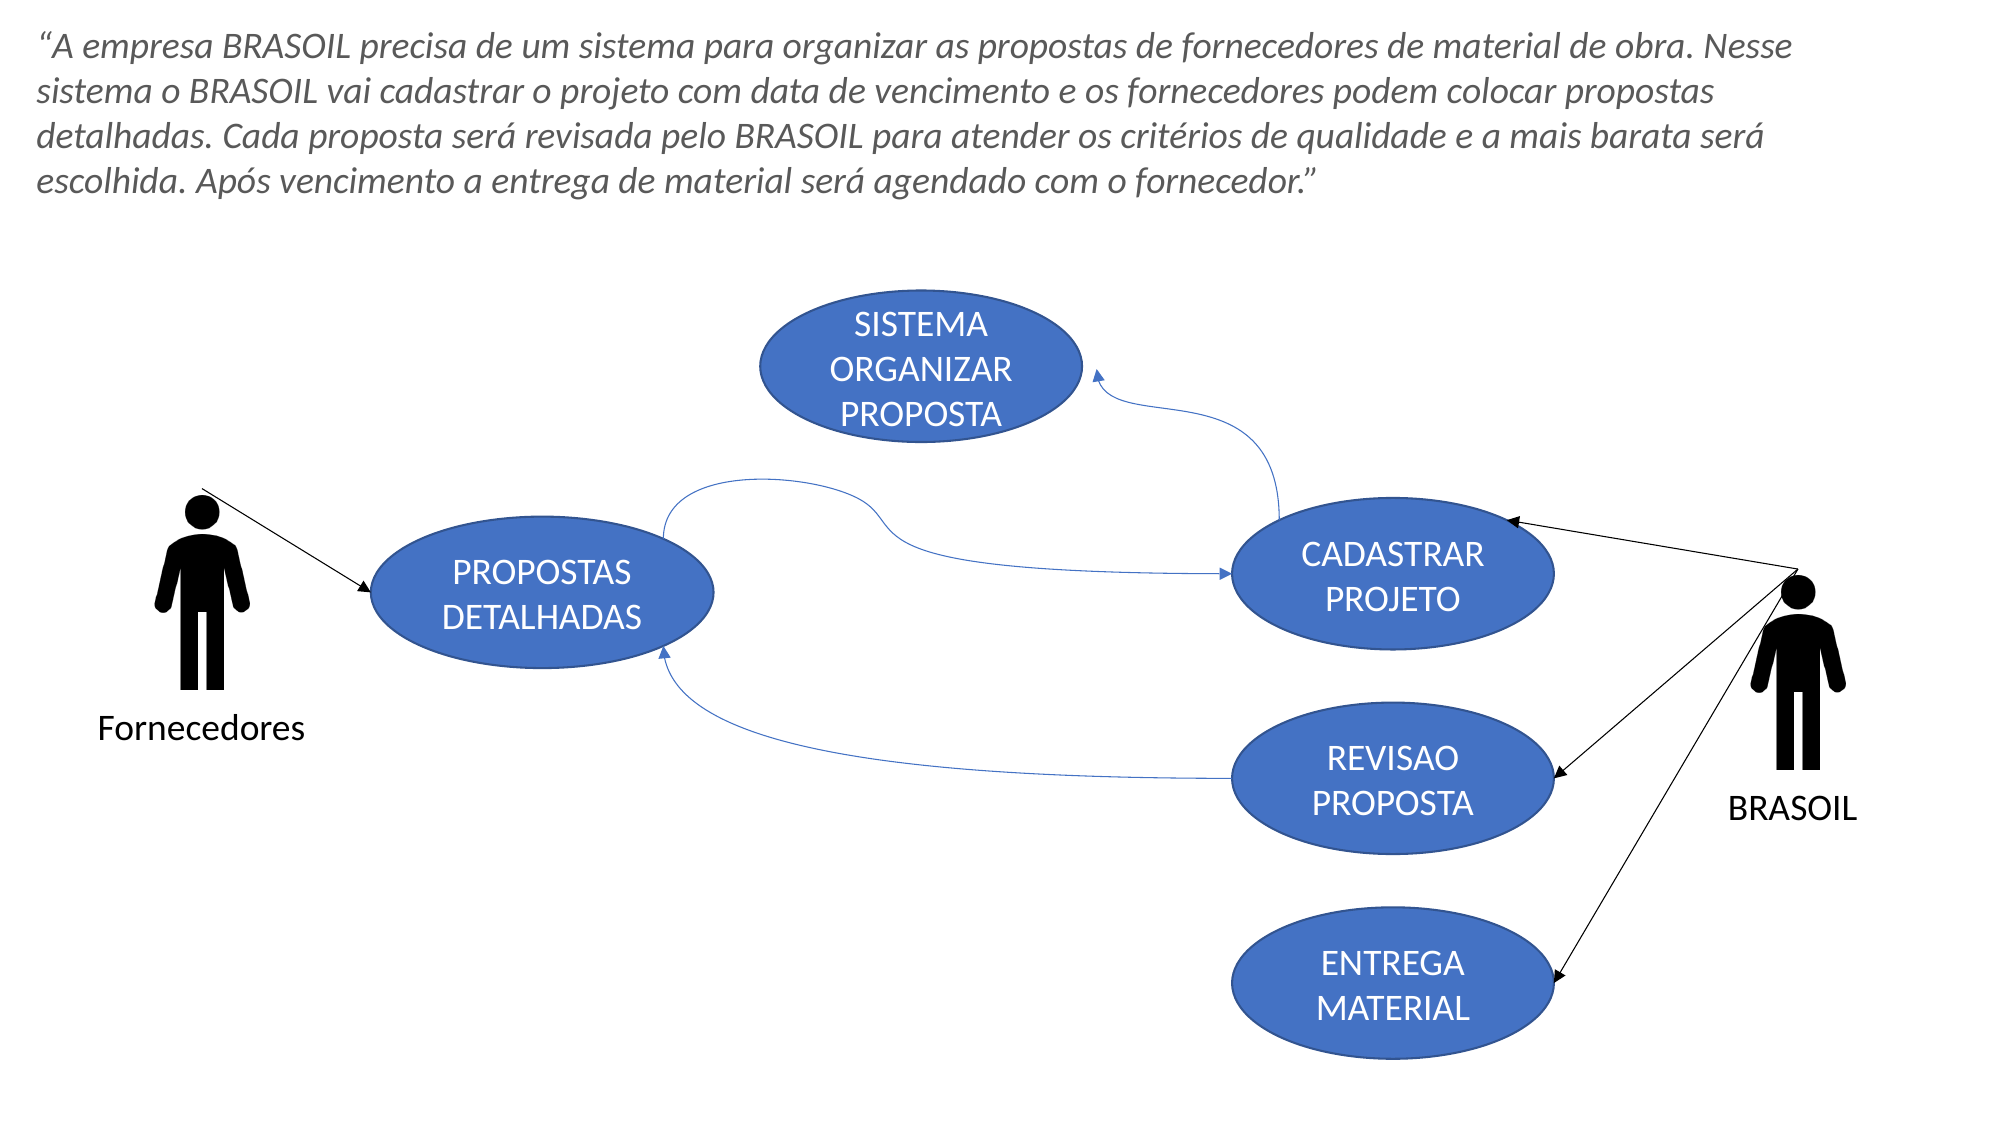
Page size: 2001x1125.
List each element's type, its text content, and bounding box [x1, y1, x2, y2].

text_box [81, 488, 323, 756]
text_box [1798, 568, 1902, 837]
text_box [201, 488, 371, 593]
text_box SISTEMA ORGANIZAR PROPOSTA [759, 289, 930, 444]
text_box ENTREGA MATERIAL [1231, 906, 1555, 1060]
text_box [930, 271, 966, 841]
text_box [663, 645, 930, 779]
text_box “A empresa BRASOIL precisa de um sistema para organizar as propostas de fornecedores de material de obra. Nesse sistema o BRASOIL vai cadastrar o projeto com data de vencimento e os fornecedores podem colocar propostas detalhadas. Cada proposta será revisada pelo BRASOIL para atender os critérios de qualidade e a mais barata será escolhida. Após vencimento a entrega de material será agendado com o fornecedor.” [21, 13, 1867, 209]
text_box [966, 645, 1233, 779]
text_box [1112, 353, 1264, 536]
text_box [1553, 569, 1798, 984]
text_box PROPOSTAS DETALHADAS [369, 515, 715, 670]
text_box SISTEMA ORGANIZAR PROPOSTA [966, 292, 1084, 441]
text_box CADASTRAR PROJETO [1231, 496, 1553, 651]
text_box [1506, 520, 1798, 570]
text_box REVISAO PROPOSTA [1231, 701, 1553, 856]
